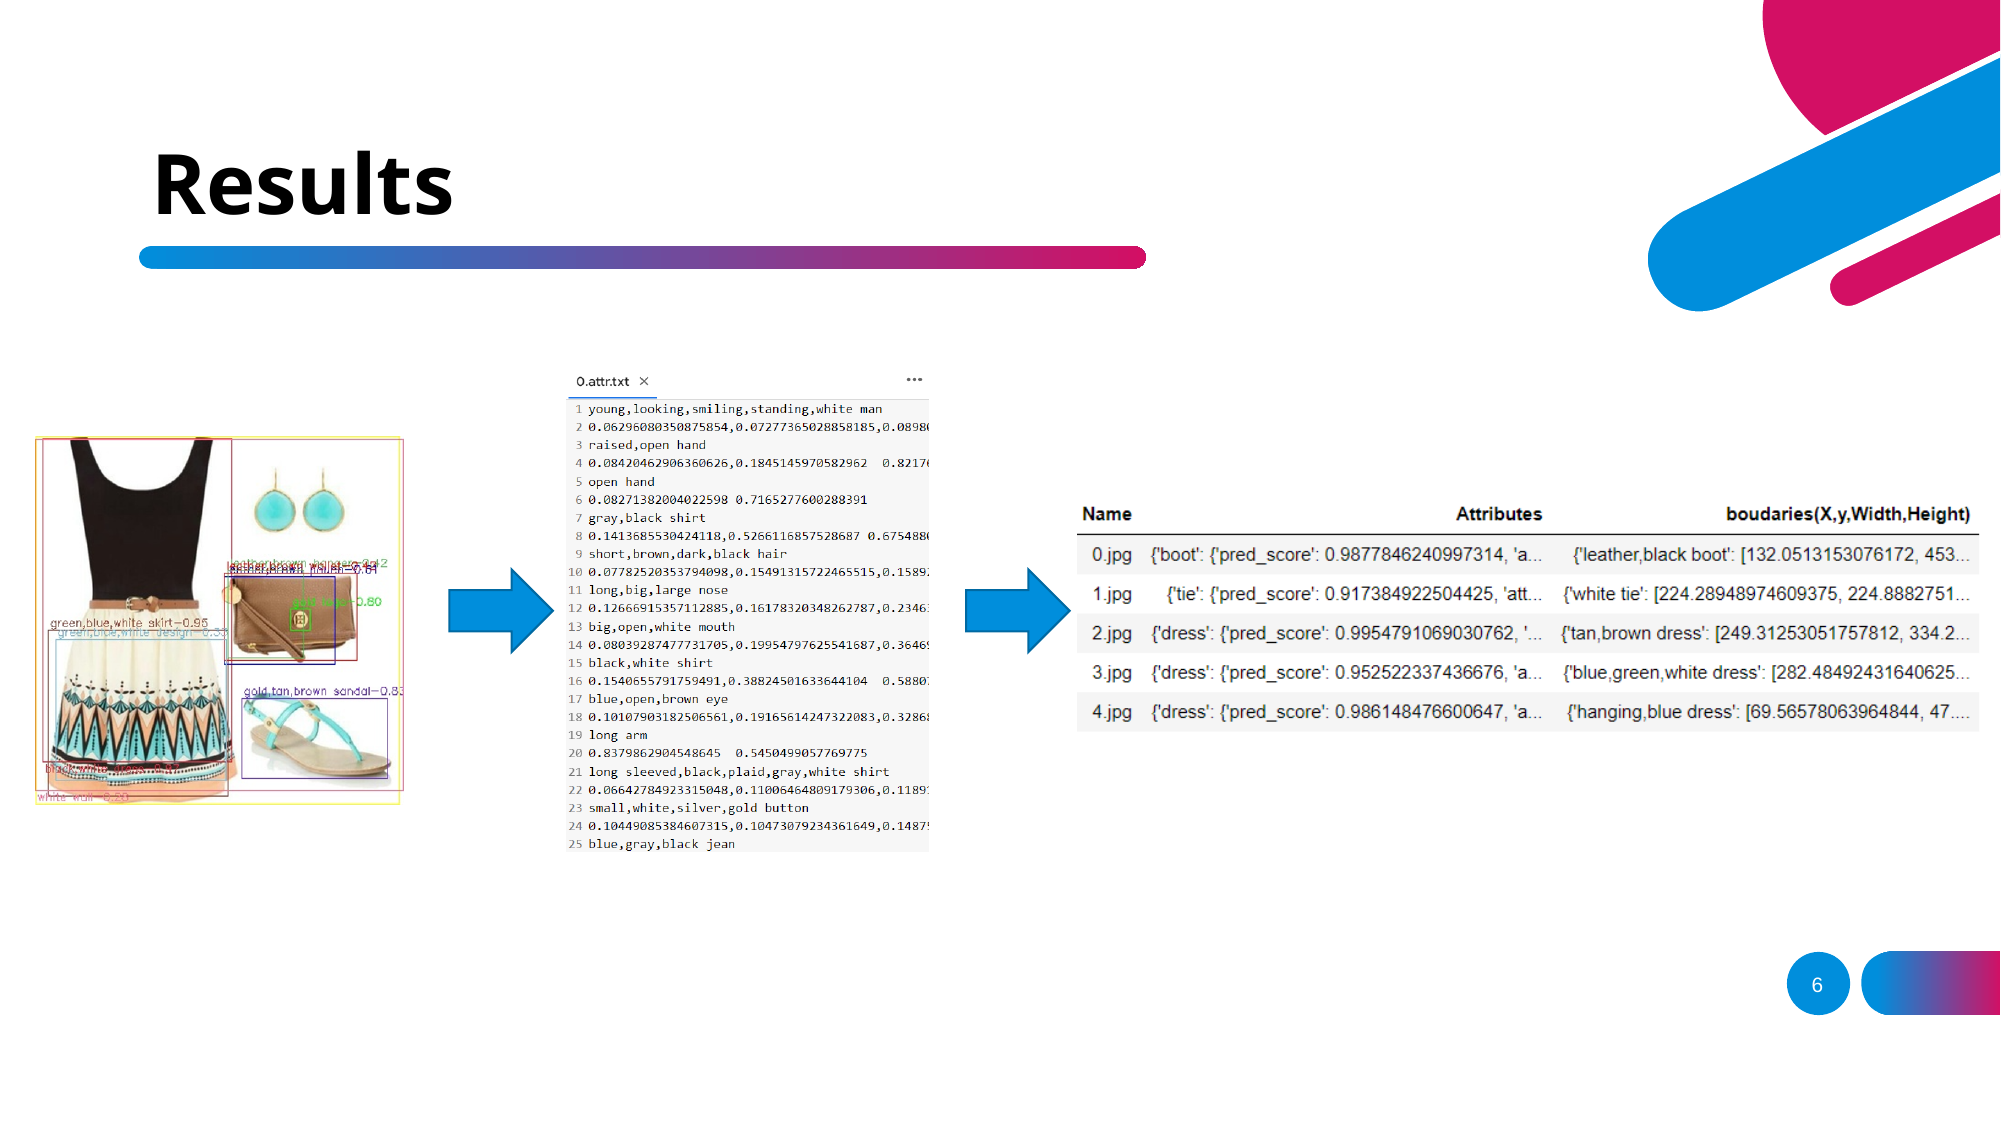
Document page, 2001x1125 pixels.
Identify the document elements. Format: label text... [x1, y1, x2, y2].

picture [0, 402, 480, 831]
title Results [136, 109, 1621, 265]
slide_number 6 [1772, 954, 1863, 1015]
picture [566, 369, 929, 852]
picture [1077, 486, 2000, 739]
text_box [965, 567, 1072, 655]
text_box [480, 567, 555, 655]
